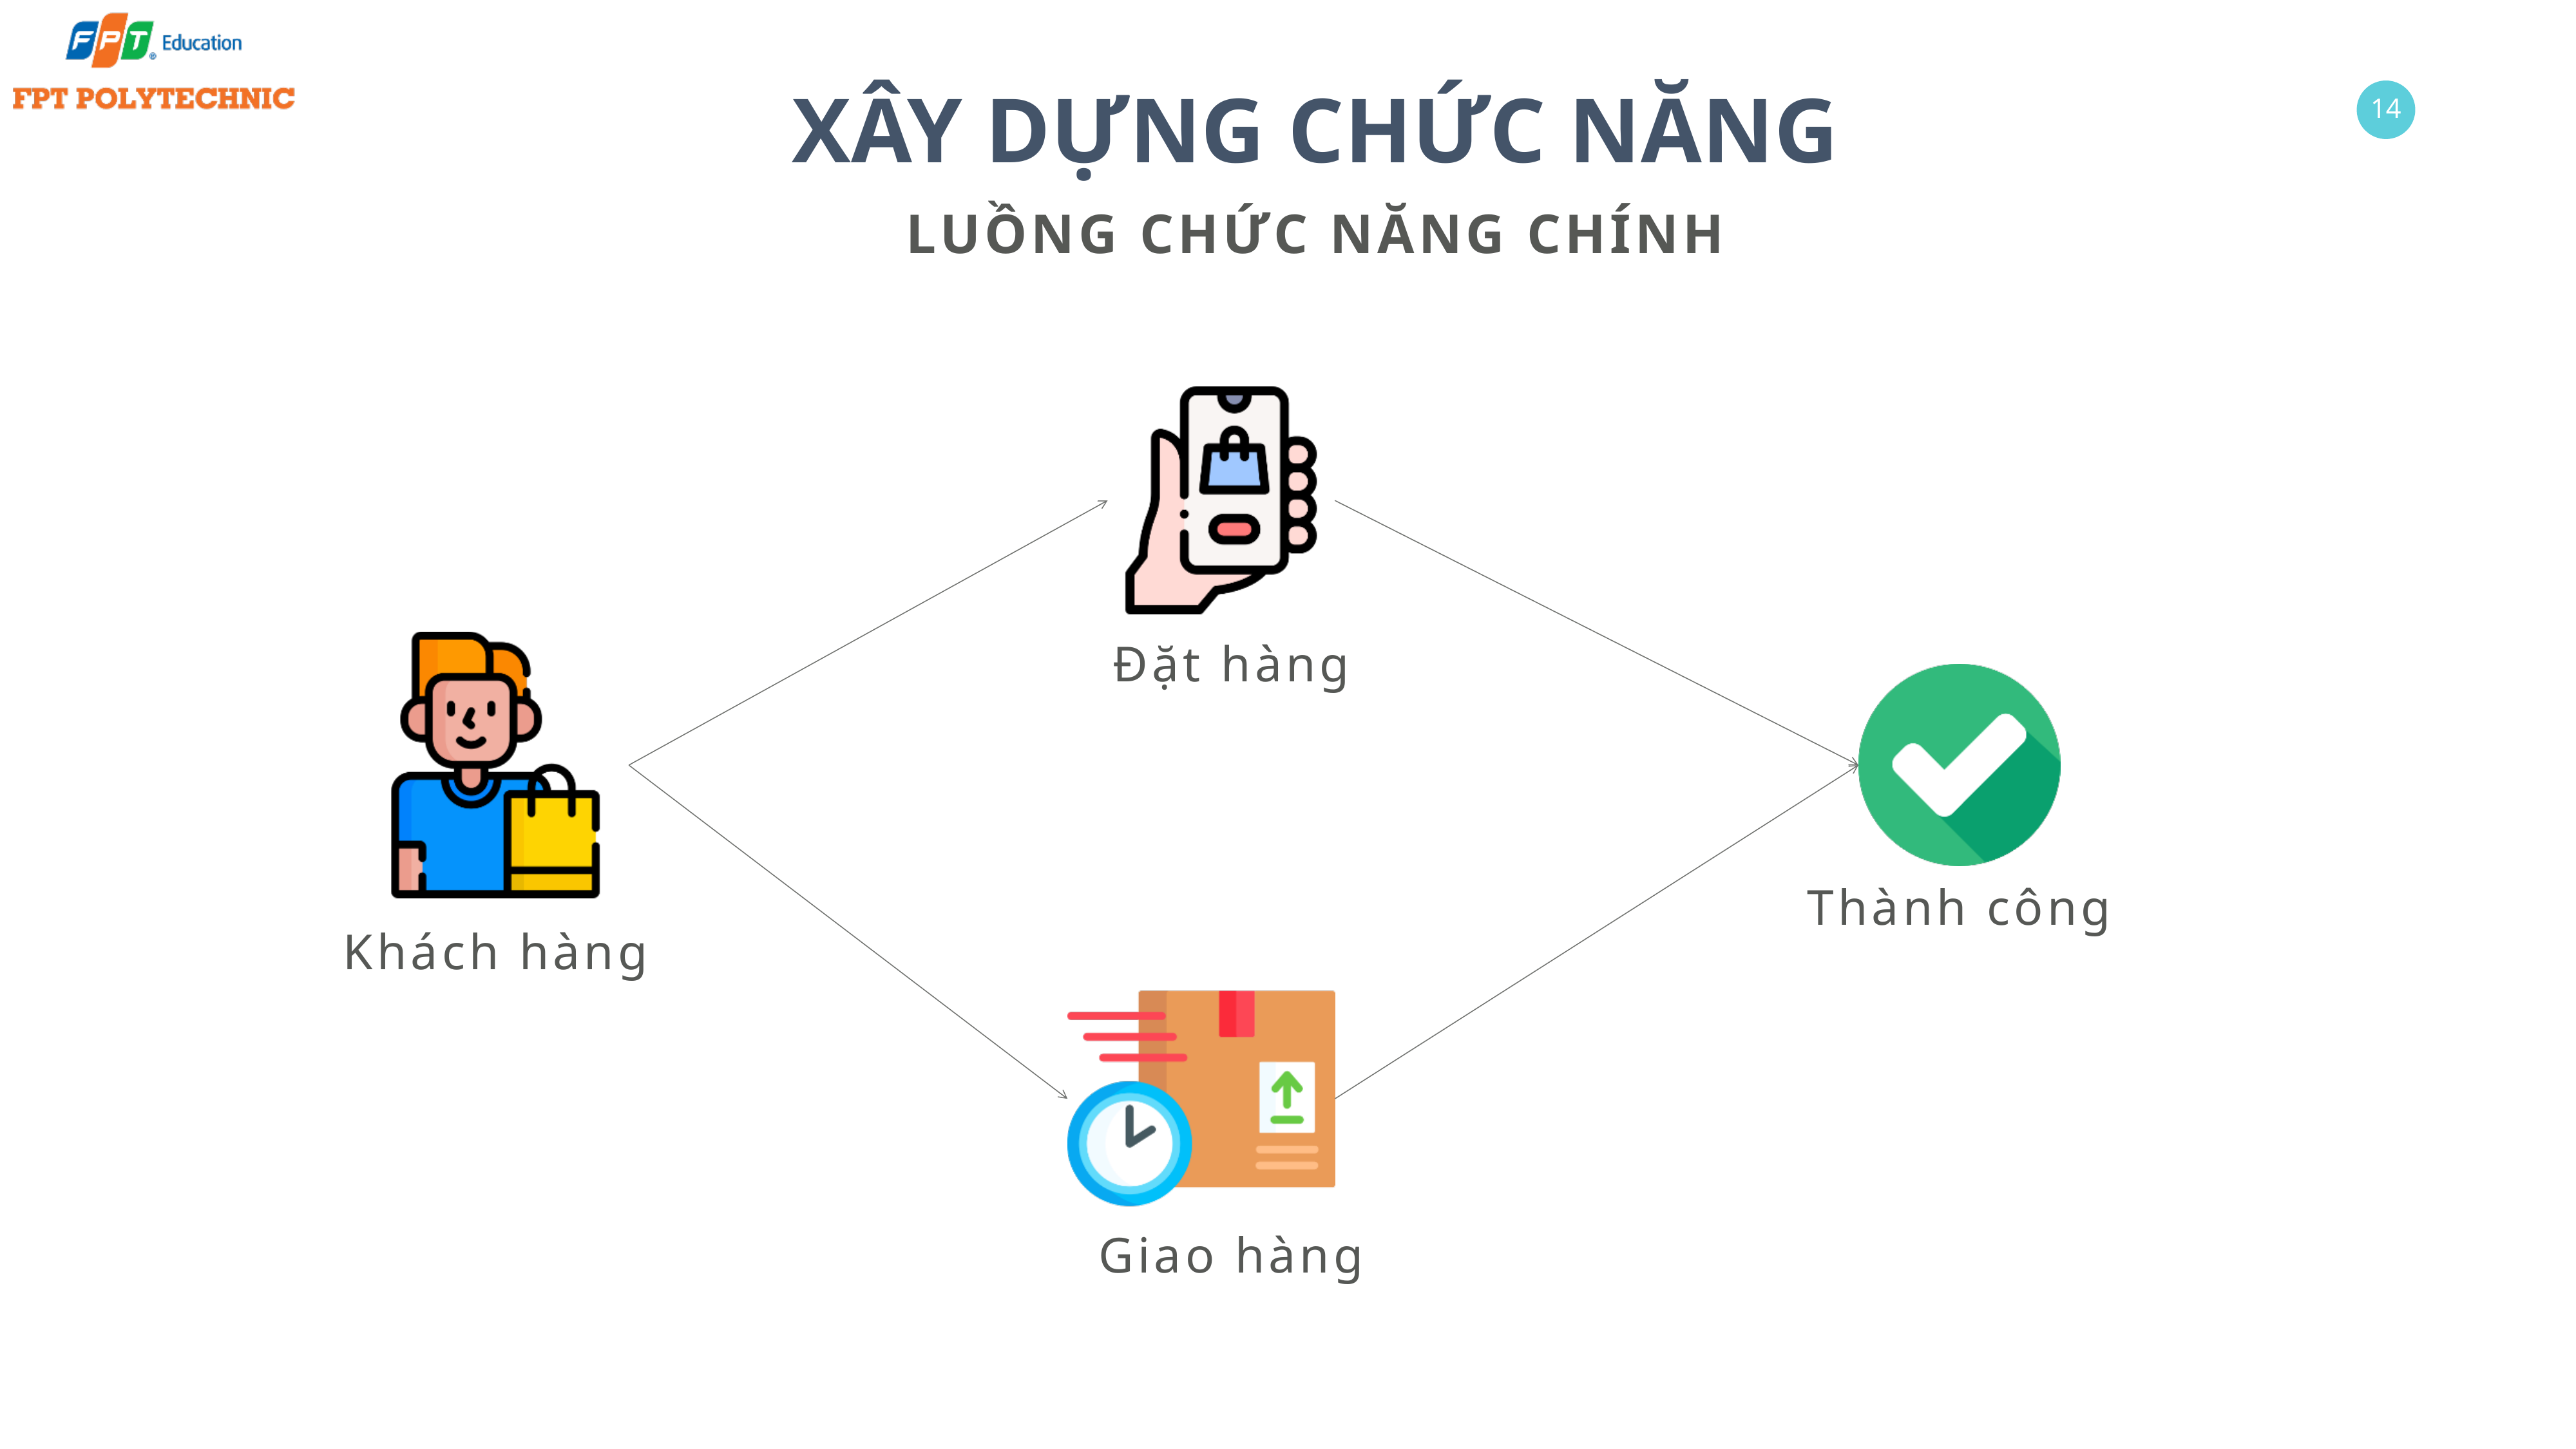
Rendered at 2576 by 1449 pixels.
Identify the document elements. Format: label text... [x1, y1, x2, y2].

picture [1107, 386, 1335, 614]
picture [1858, 664, 2061, 866]
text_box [629, 500, 1108, 766]
picture [1079, 1093, 1180, 1194]
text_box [629, 765, 1068, 1099]
picture [362, 632, 629, 898]
text_box XÂY DỰNG CHỨC NĂNG [671, 69, 1960, 185]
text_box LUỒNG CHỨC NĂNG CHÍNH [671, 194, 1960, 269]
text_box Khách hàng [273, 916, 629, 984]
picture [3, 4, 305, 118]
text_box Đặt hàng [1108, 628, 1335, 696]
text_box Thành công [1858, 872, 2182, 940]
picture [1067, 965, 1335, 1233]
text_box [1335, 766, 1858, 1099]
text_box Giao hàng [1009, 1220, 1454, 1287]
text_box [1335, 500, 1858, 766]
